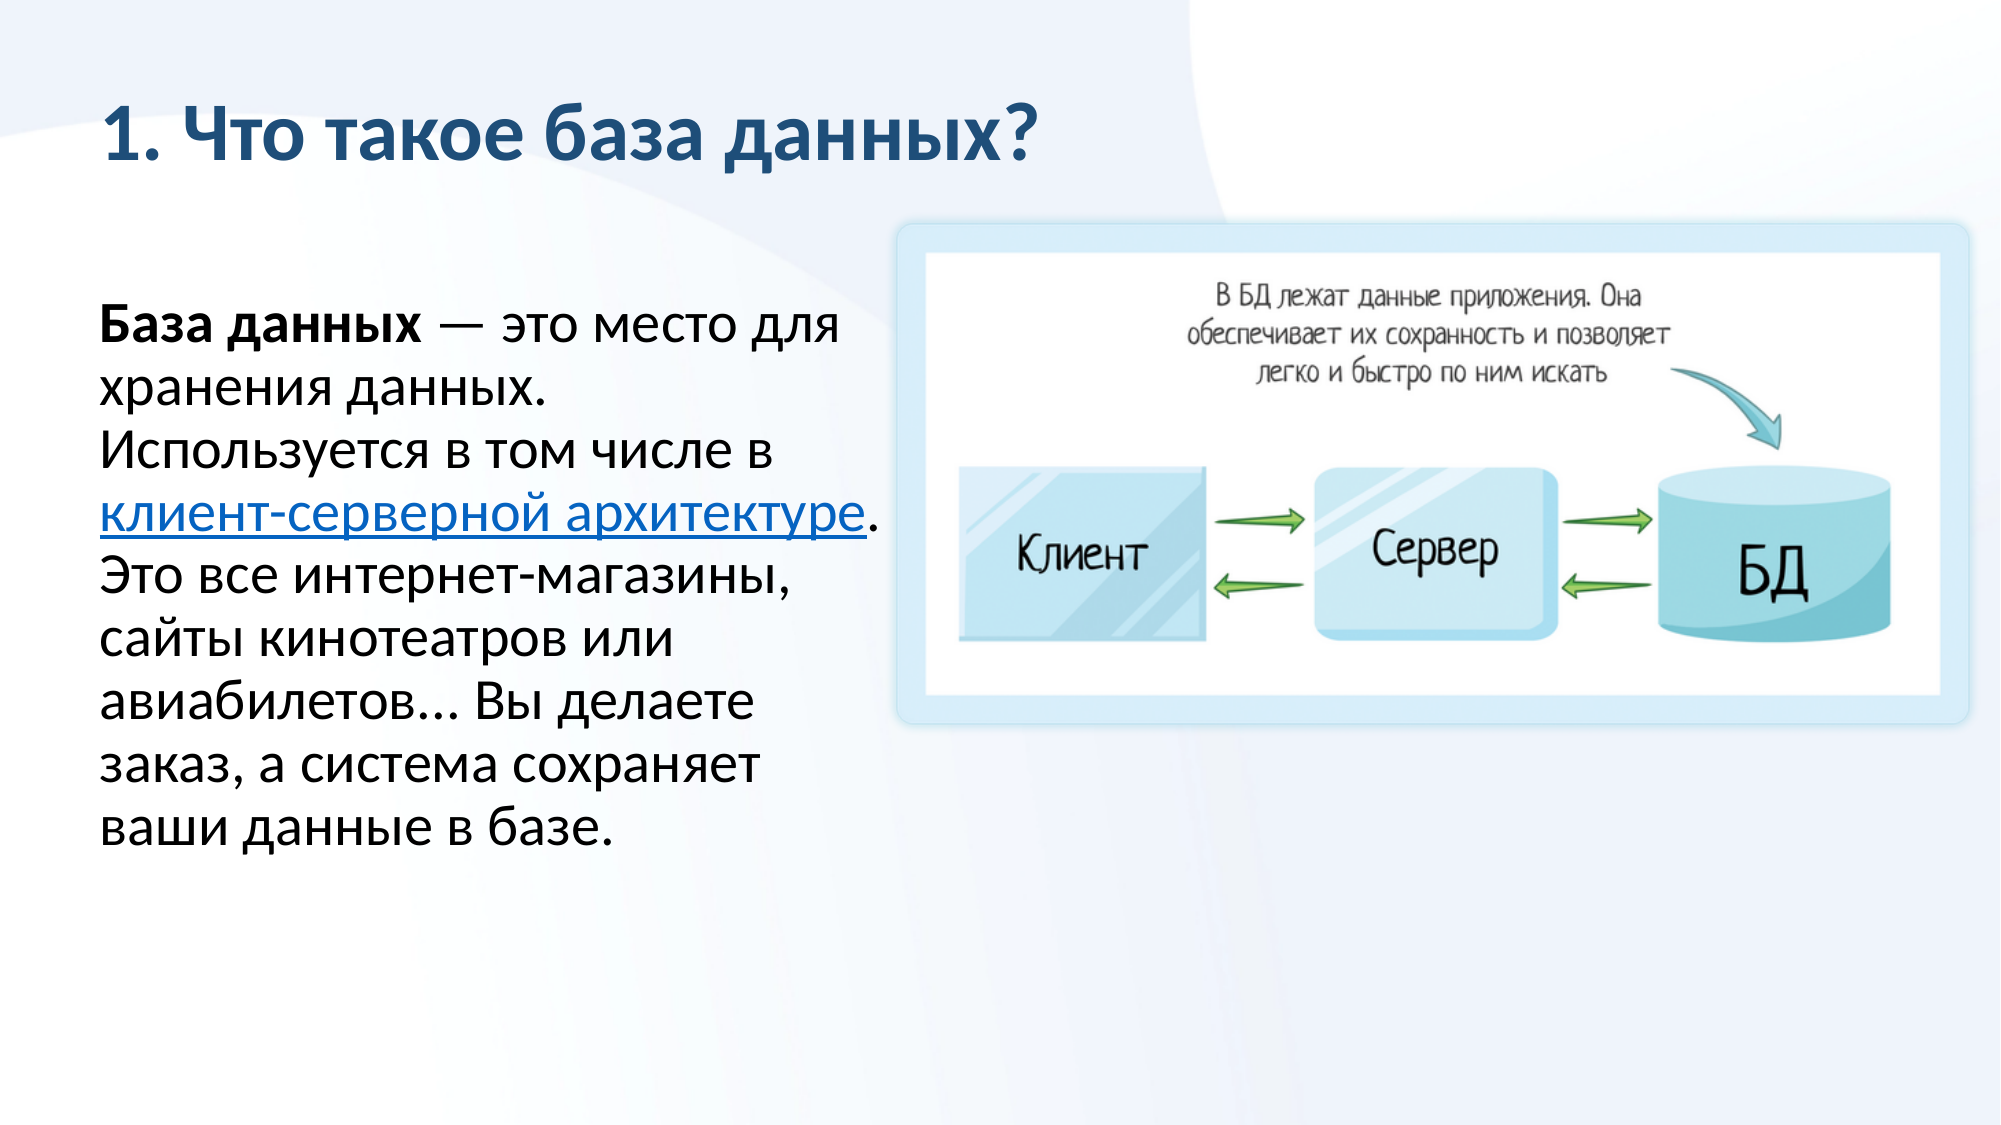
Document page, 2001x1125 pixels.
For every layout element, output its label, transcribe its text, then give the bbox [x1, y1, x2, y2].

picture [0, 0, 2001, 1125]
list База данных — это место для хранения данных. Используется в том числе в клиент-серверной архитектуре. Это все интернет-магазины, сайты кинотеатров или авиабилетов... Вы делаете заказ, а система сохраняет ваши данные в базе. [84, 284, 907, 1069]
title 1. Что такое база данных? [84, 24, 1922, 243]
